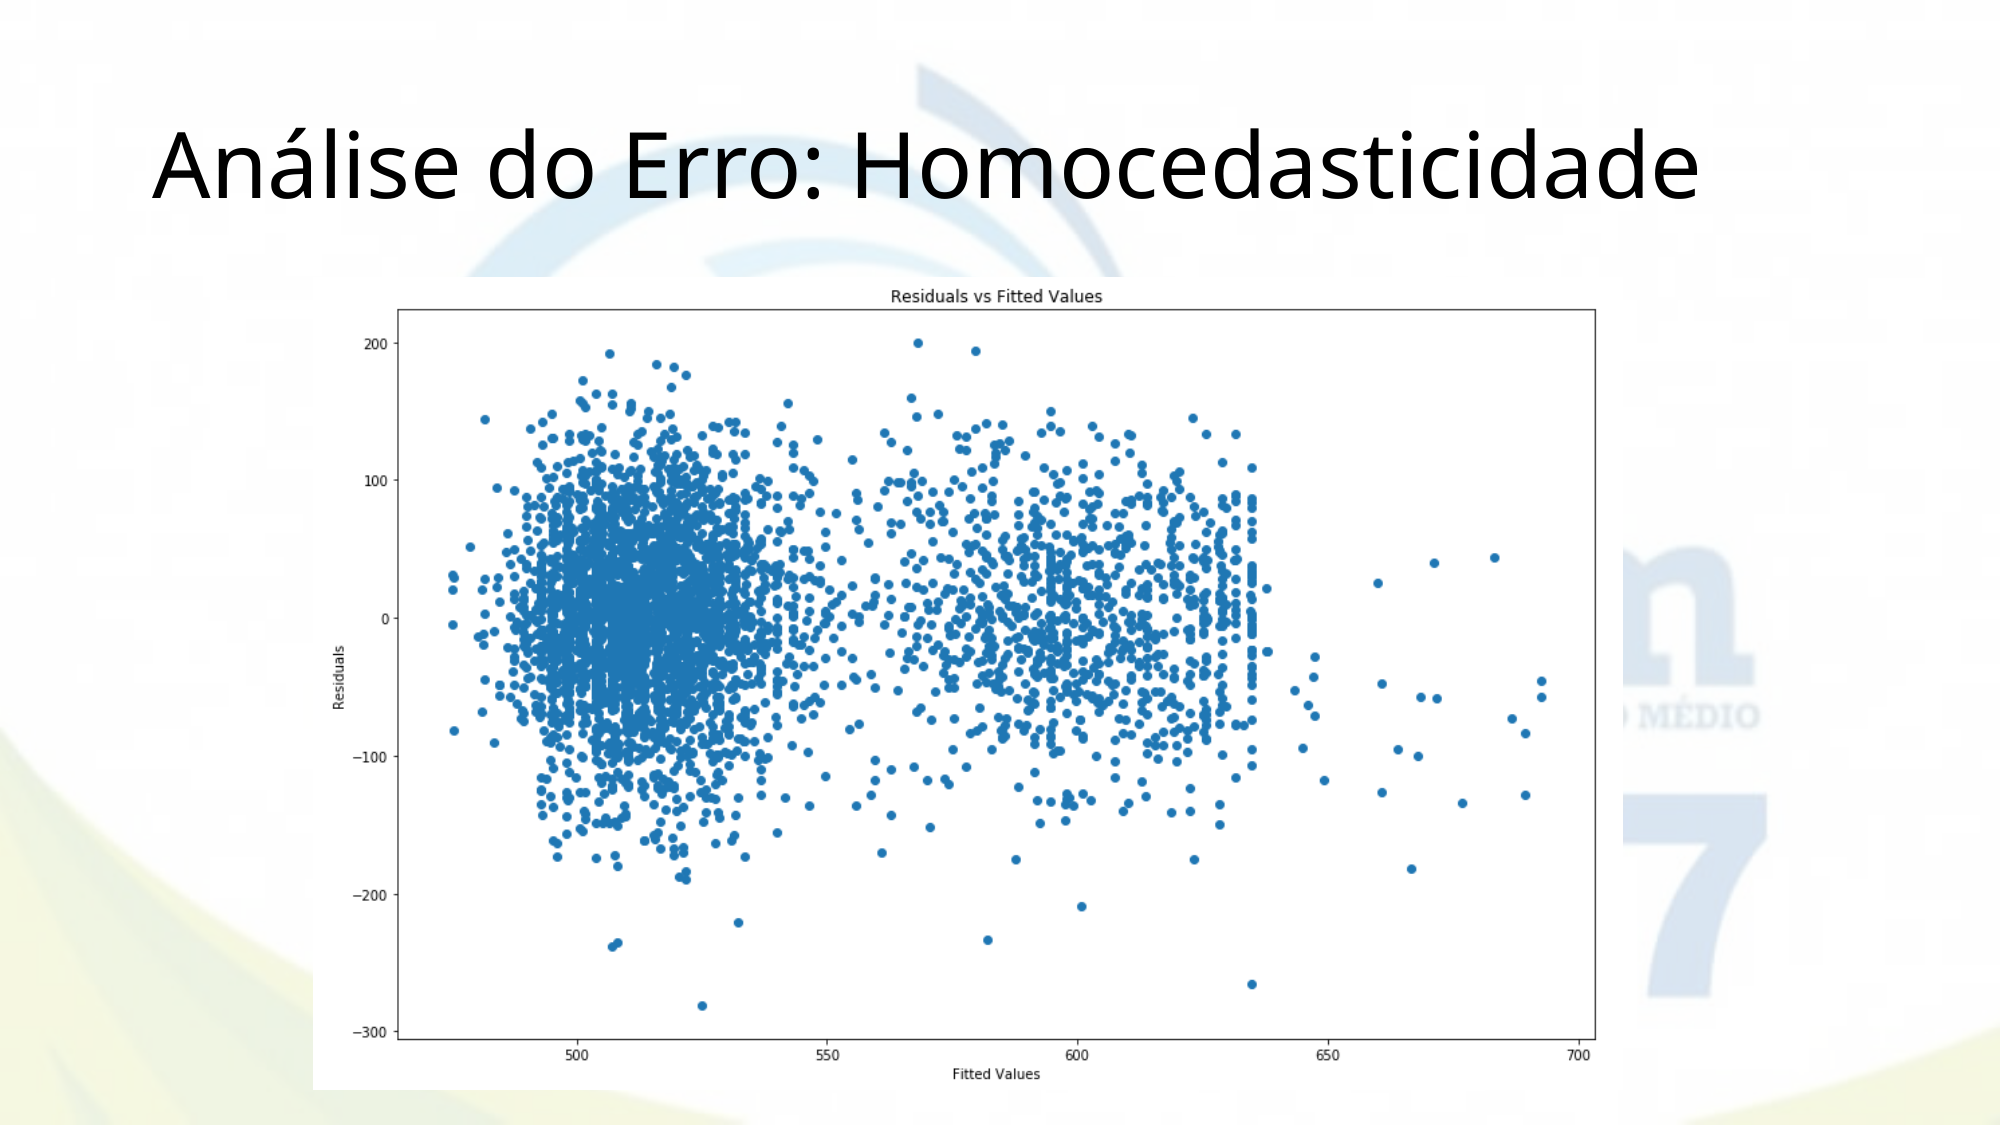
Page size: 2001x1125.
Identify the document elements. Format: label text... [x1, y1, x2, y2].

picture [313, 277, 1623, 1090]
title Análise do Erro: Homocedasticidade [137, 59, 1863, 278]
